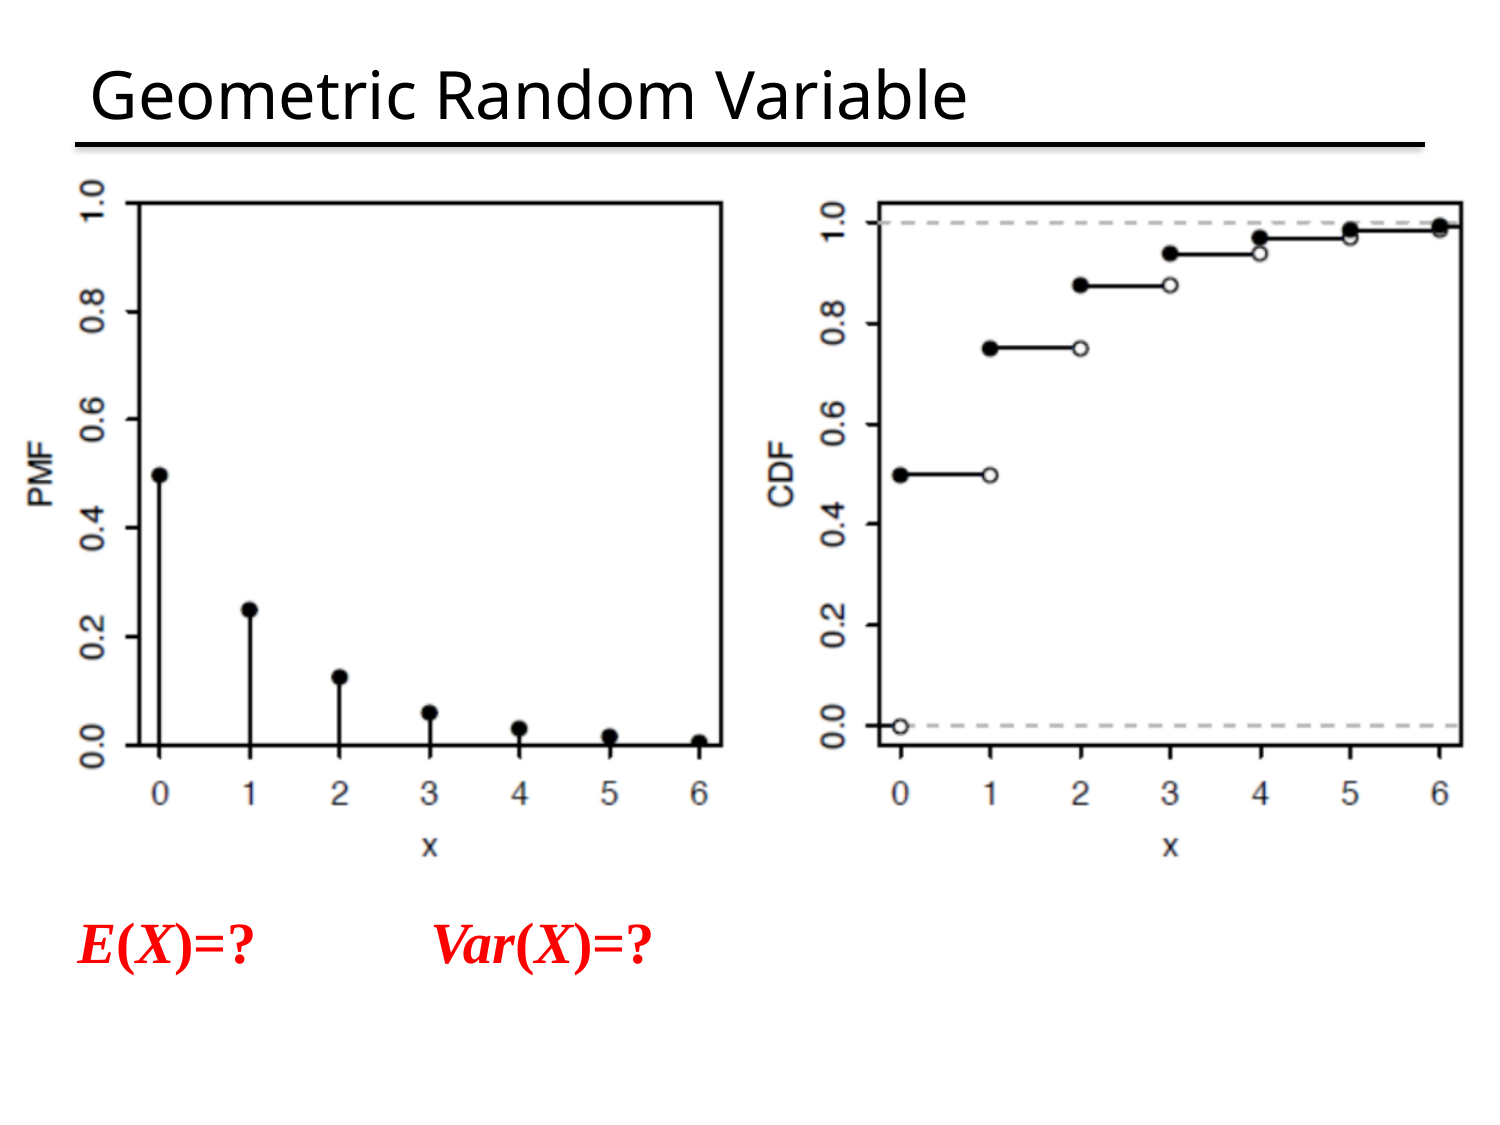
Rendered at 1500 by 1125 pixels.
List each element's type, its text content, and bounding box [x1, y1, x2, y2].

title Geometric Random Variable [75, 45, 1425, 145]
text_box E(X)=? Var(X)=? [62, 898, 1420, 1008]
picture [19, 172, 1481, 871]
